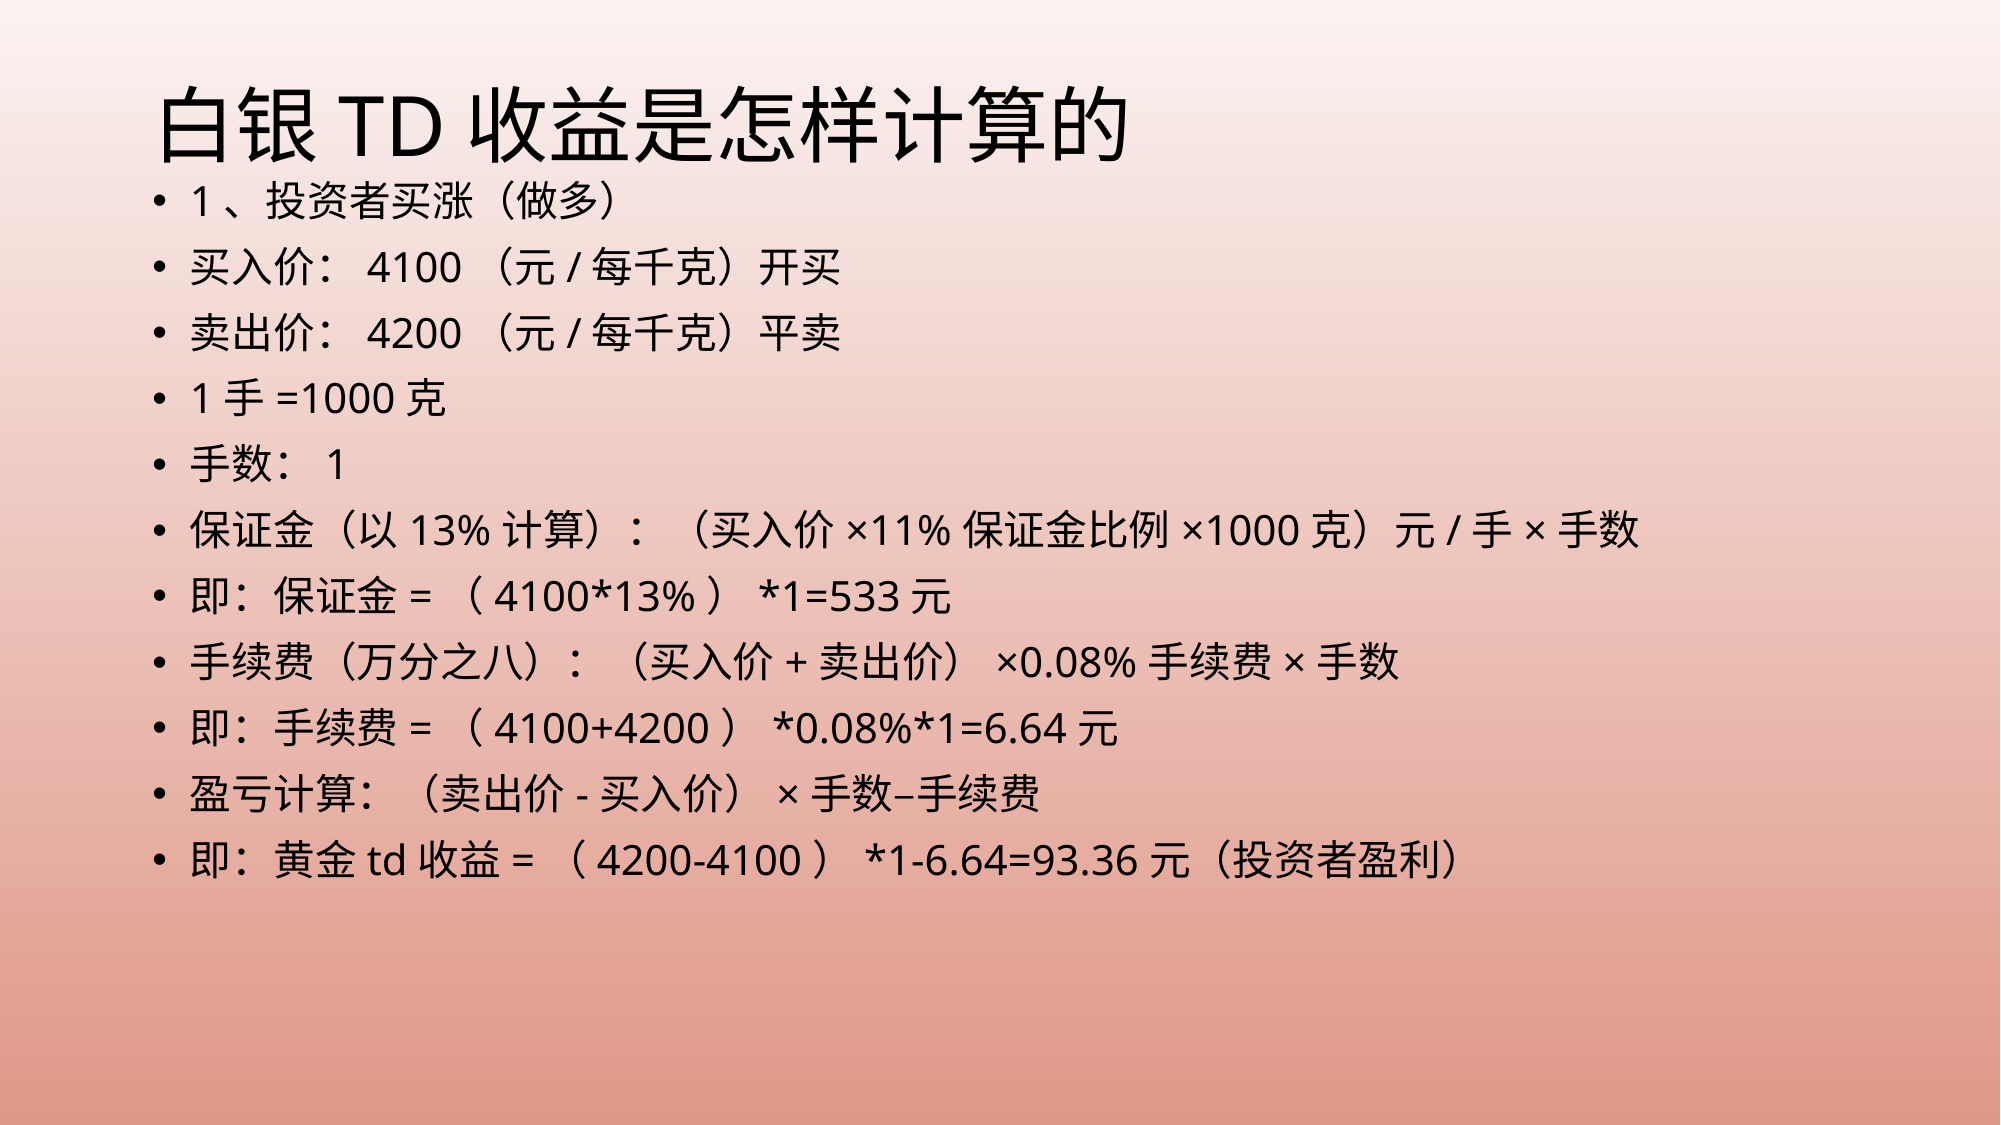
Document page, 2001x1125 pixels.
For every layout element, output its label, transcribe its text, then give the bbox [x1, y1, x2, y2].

list 1、投资者买涨（做多） 买入价：4100（元/每千克）开买 卖出价：4200（元/每千克）平卖 1手=1000克 手数：1 保证金（以13%计算）：（买入价×11%保证金比例×1000克）元/手×手数 即：保证金=（4100*13%）*1=533元 手续费（万分之八）：（买入价+卖出价）×0.08%手续费×手数 即：手续费=（4100+4200）*0.08%*1=6.64元 盈亏计算：（卖出价-买入价）×手数–手续费 即：黄金td收益=（4200-4100）*1-6.64=93.36元（投资者盈利） [137, 172, 1863, 1025]
title 白银TD收益是怎样计算的 [137, 59, 1863, 172]
